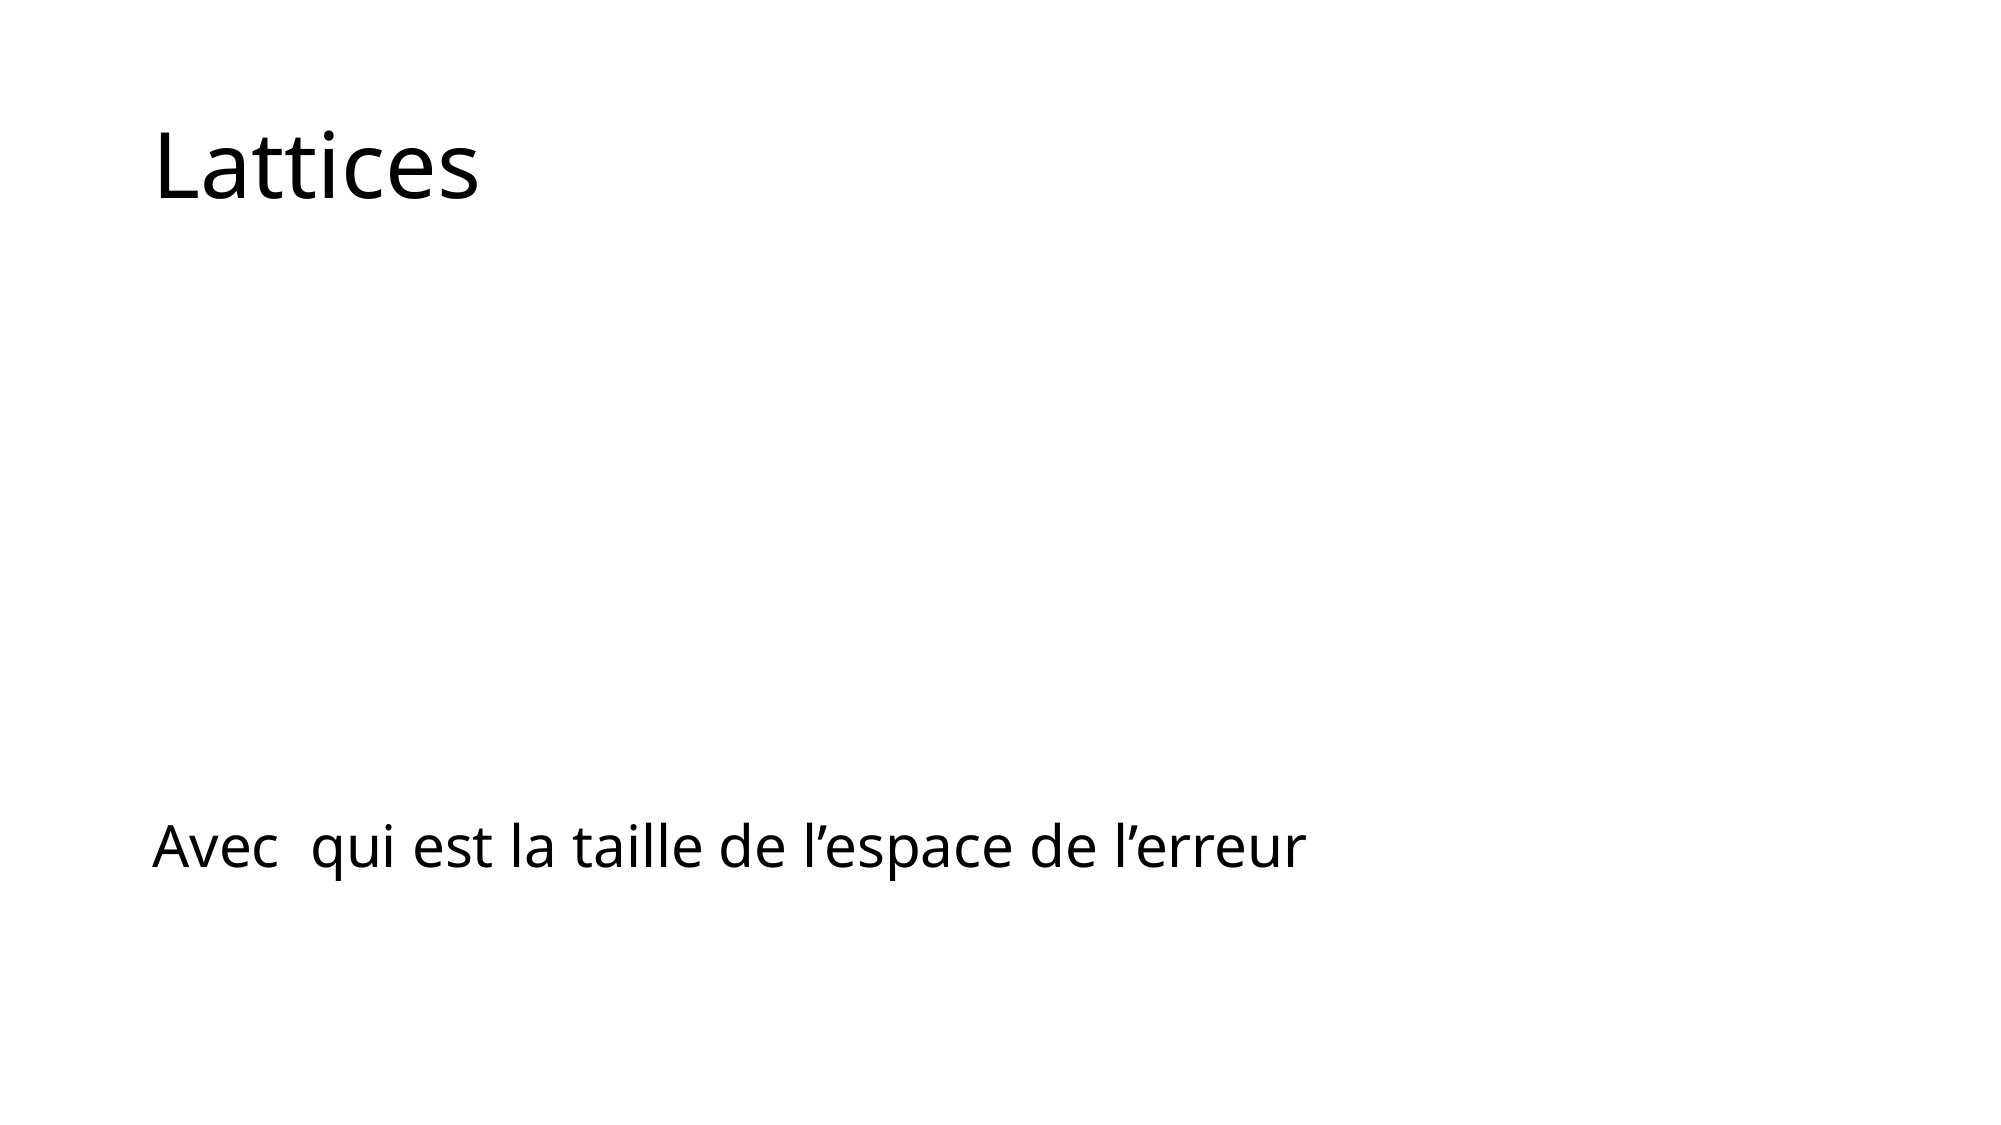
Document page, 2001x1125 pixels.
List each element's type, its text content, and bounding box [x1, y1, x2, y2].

title Lattices [137, 59, 1863, 278]
